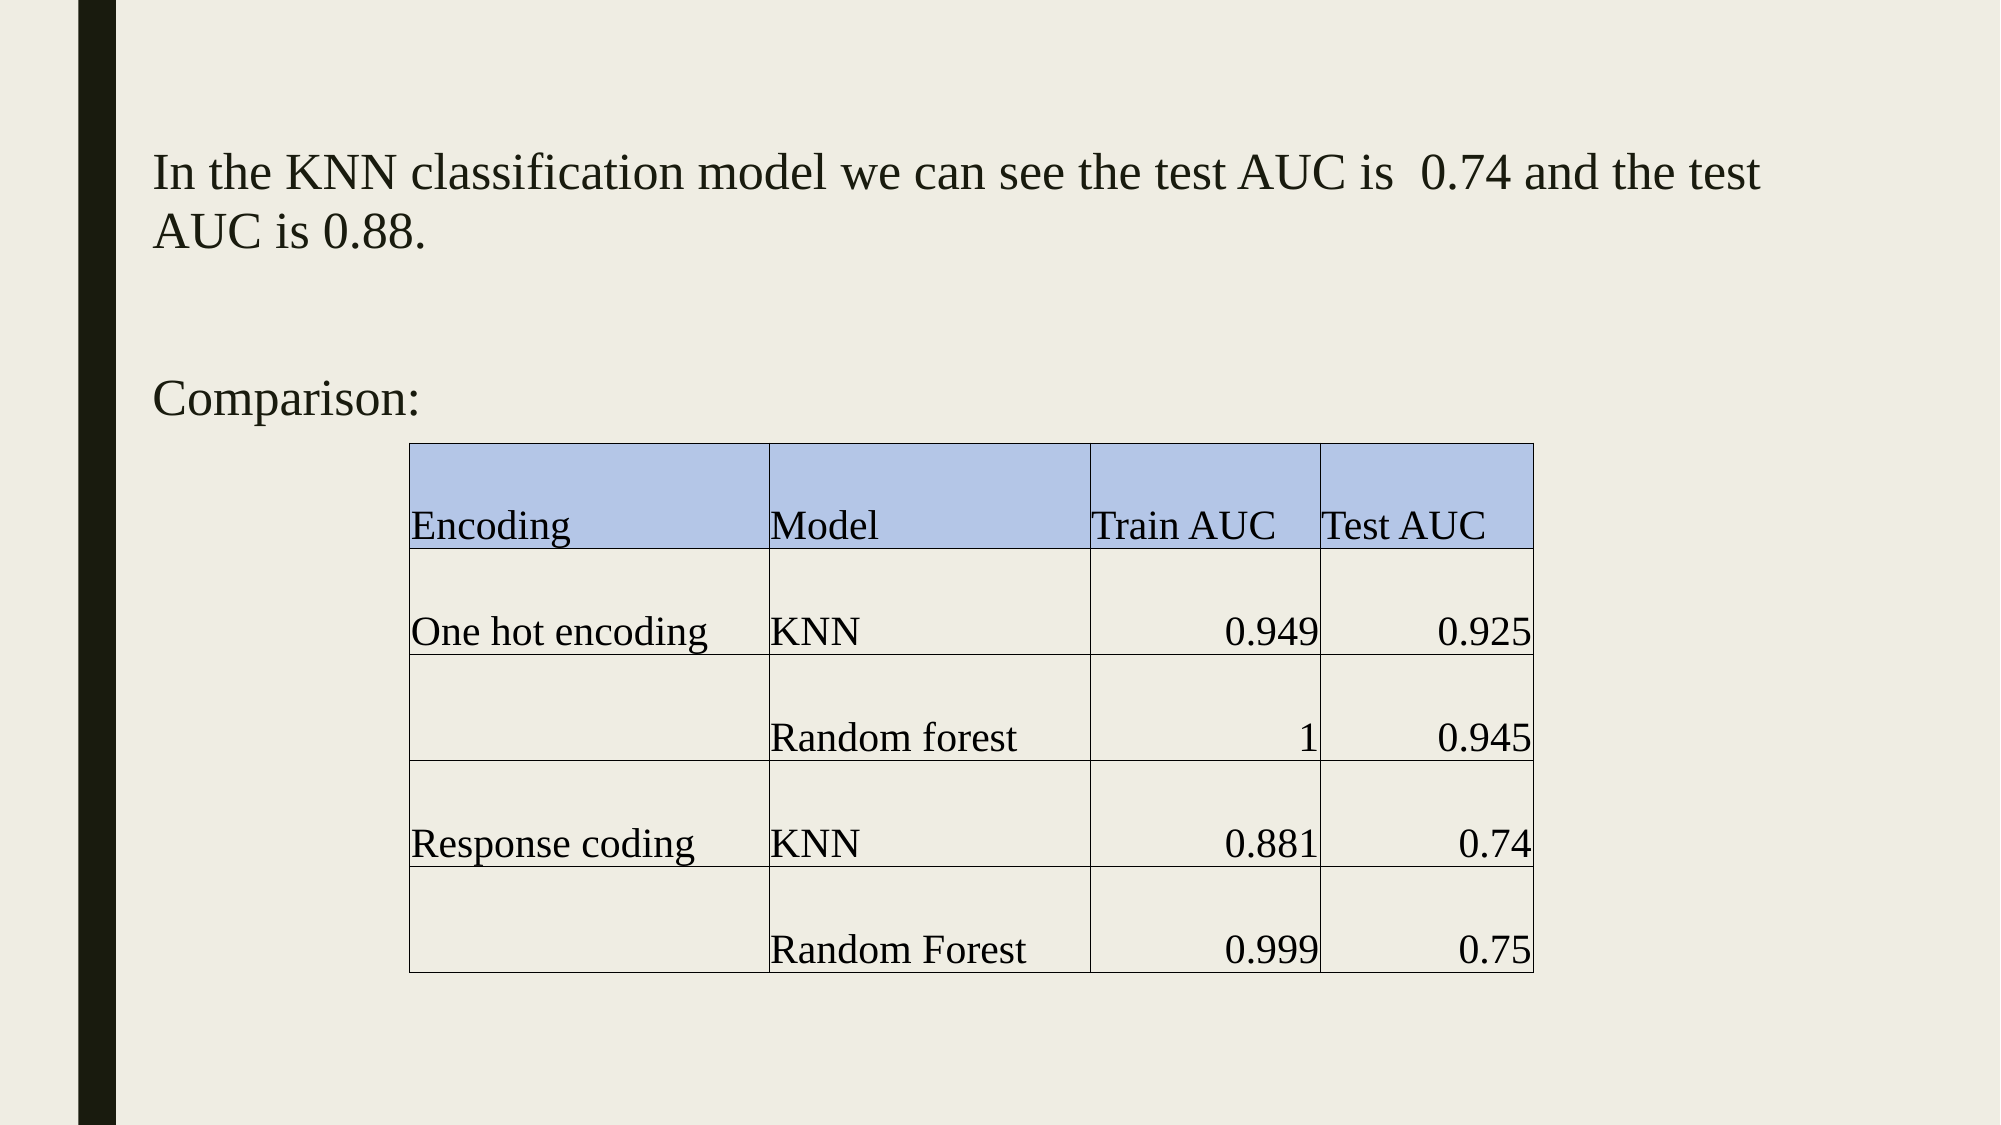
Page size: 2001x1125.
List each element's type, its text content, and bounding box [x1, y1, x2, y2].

table_header Train AUC [1091, 444, 1320, 548]
table_cell 0.945 [1321, 655, 1533, 760]
table_cell 1 [1091, 655, 1320, 760]
table_cell KNN [770, 549, 1090, 654]
table_cell [410, 655, 769, 760]
table_cell [410, 867, 769, 972]
table_cell 0.949 [1091, 549, 1320, 654]
table_cell 0.925 [1321, 549, 1533, 654]
table_cell Random forest [770, 655, 1090, 760]
table_cell 0.881 [1091, 761, 1320, 866]
table_cell 0.75 [1321, 867, 1533, 972]
table_cell Response coding [410, 761, 769, 866]
table_header Model [770, 444, 1090, 548]
list In the KNN classification model we can see the test AUC is 0.74 and the test AUC is 0.88. Comparison: [137, 135, 1863, 1014]
table_cell 0.74 [1321, 761, 1533, 866]
table_header Test AUC [1321, 444, 1533, 548]
table_cell 0.999 [1091, 867, 1320, 972]
table_cell Random Forest [770, 867, 1090, 972]
table_header Encoding [410, 444, 769, 548]
table_cell KNN [770, 761, 1090, 866]
table_cell One hot encoding [410, 549, 769, 654]
